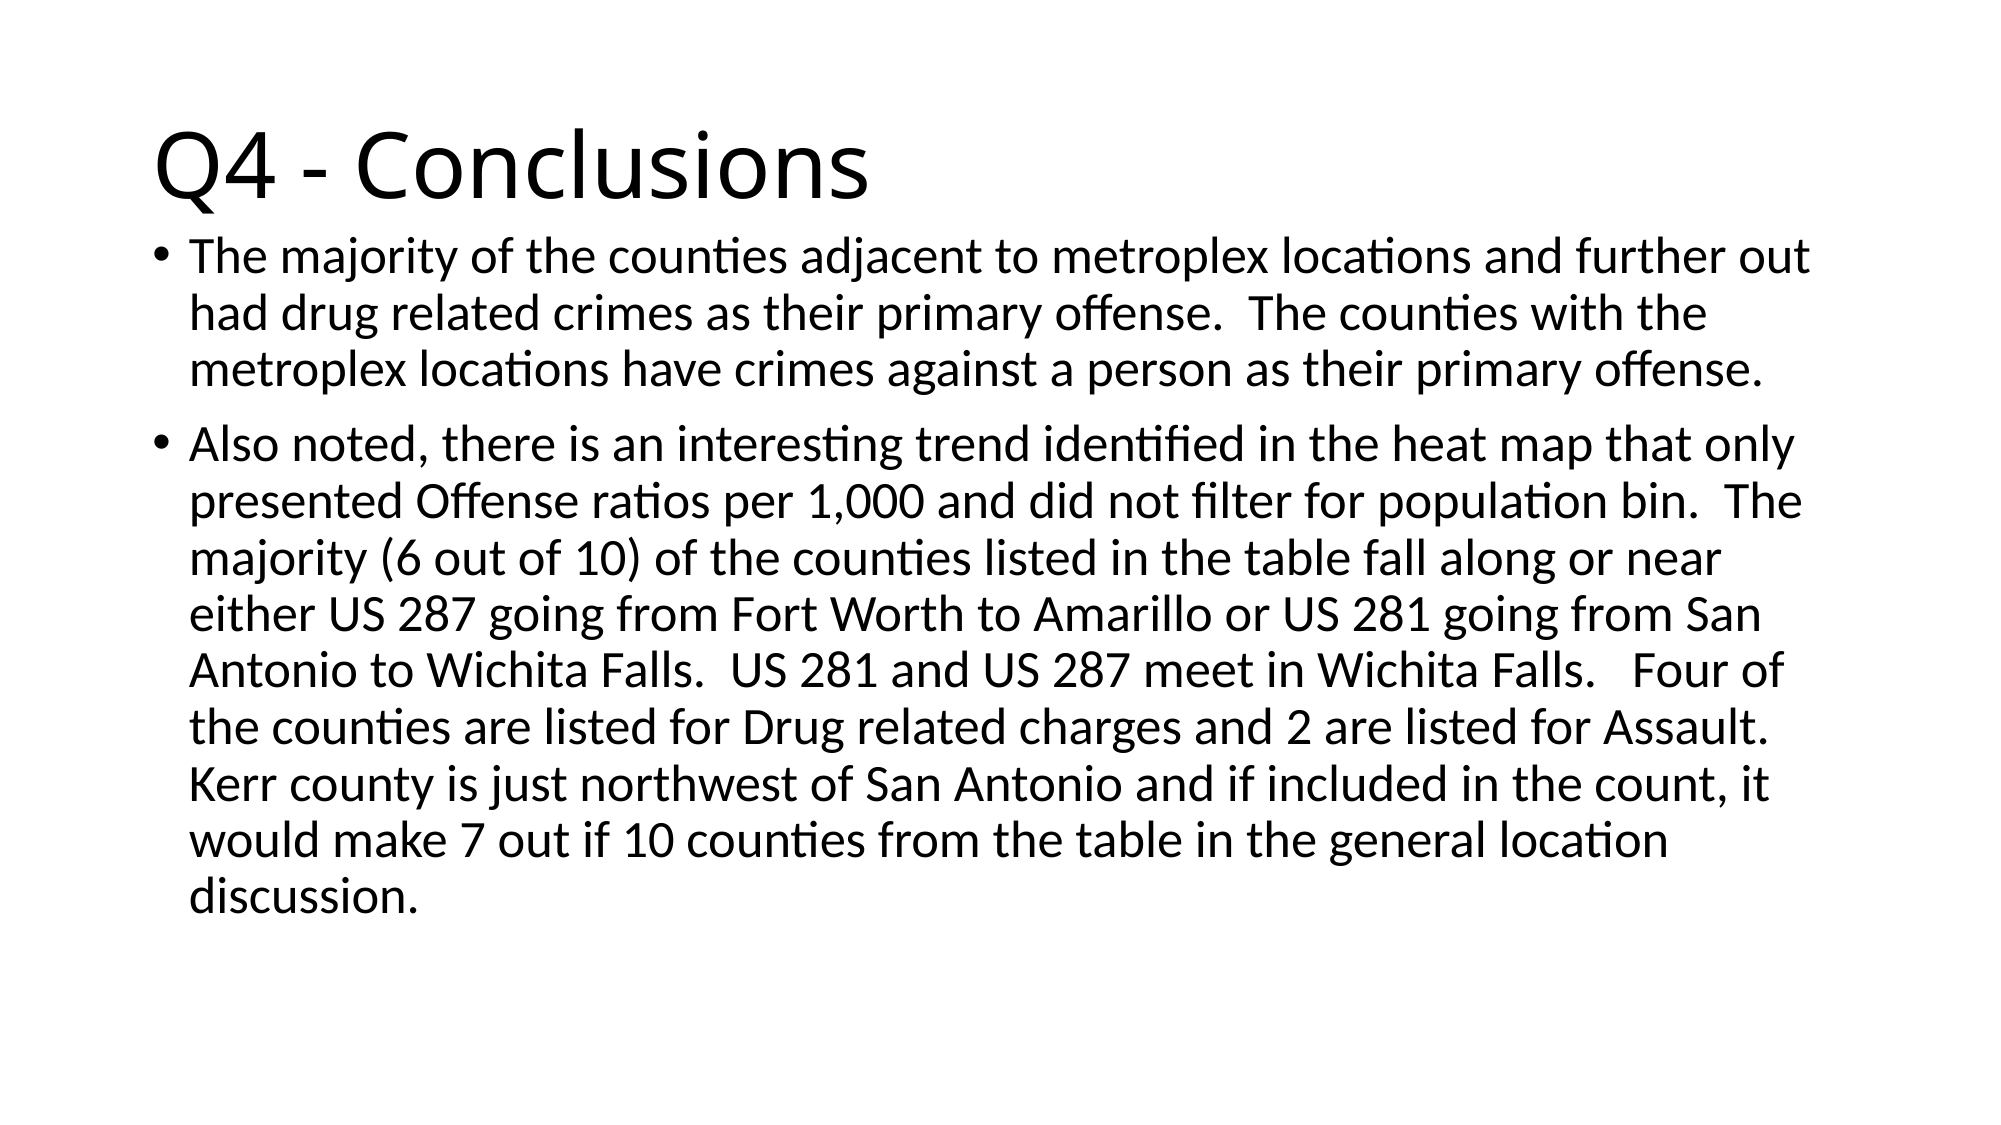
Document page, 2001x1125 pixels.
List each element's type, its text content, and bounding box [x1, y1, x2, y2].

title Q4 - Conclusions [137, 59, 1863, 220]
list The majority of the counties adjacent to metroplex locations and further out had drug related crimes as their primary offense. The counties with the metroplex locations have crimes against a person as their primary offense. Also noted, there is an interesting trend identified in the heat map that only presented Offense ratios per 1,000 and did not filter for population bin. The majority (6 out of 10) of the counties listed in the table fall along or near either US 287 going from Fort Worth to Amarillo or US 281 going from San Antonio to Wichita Falls. US 281 and US 287 meet in Wichita Falls. Four of the counties are listed for Drug related charges and 2 are listed for Assault. Kerr county is just northwest of San Antonio and if included in the count, it would make 7 out if 10 counties from the table in the general location discussion. [137, 220, 1863, 1014]
